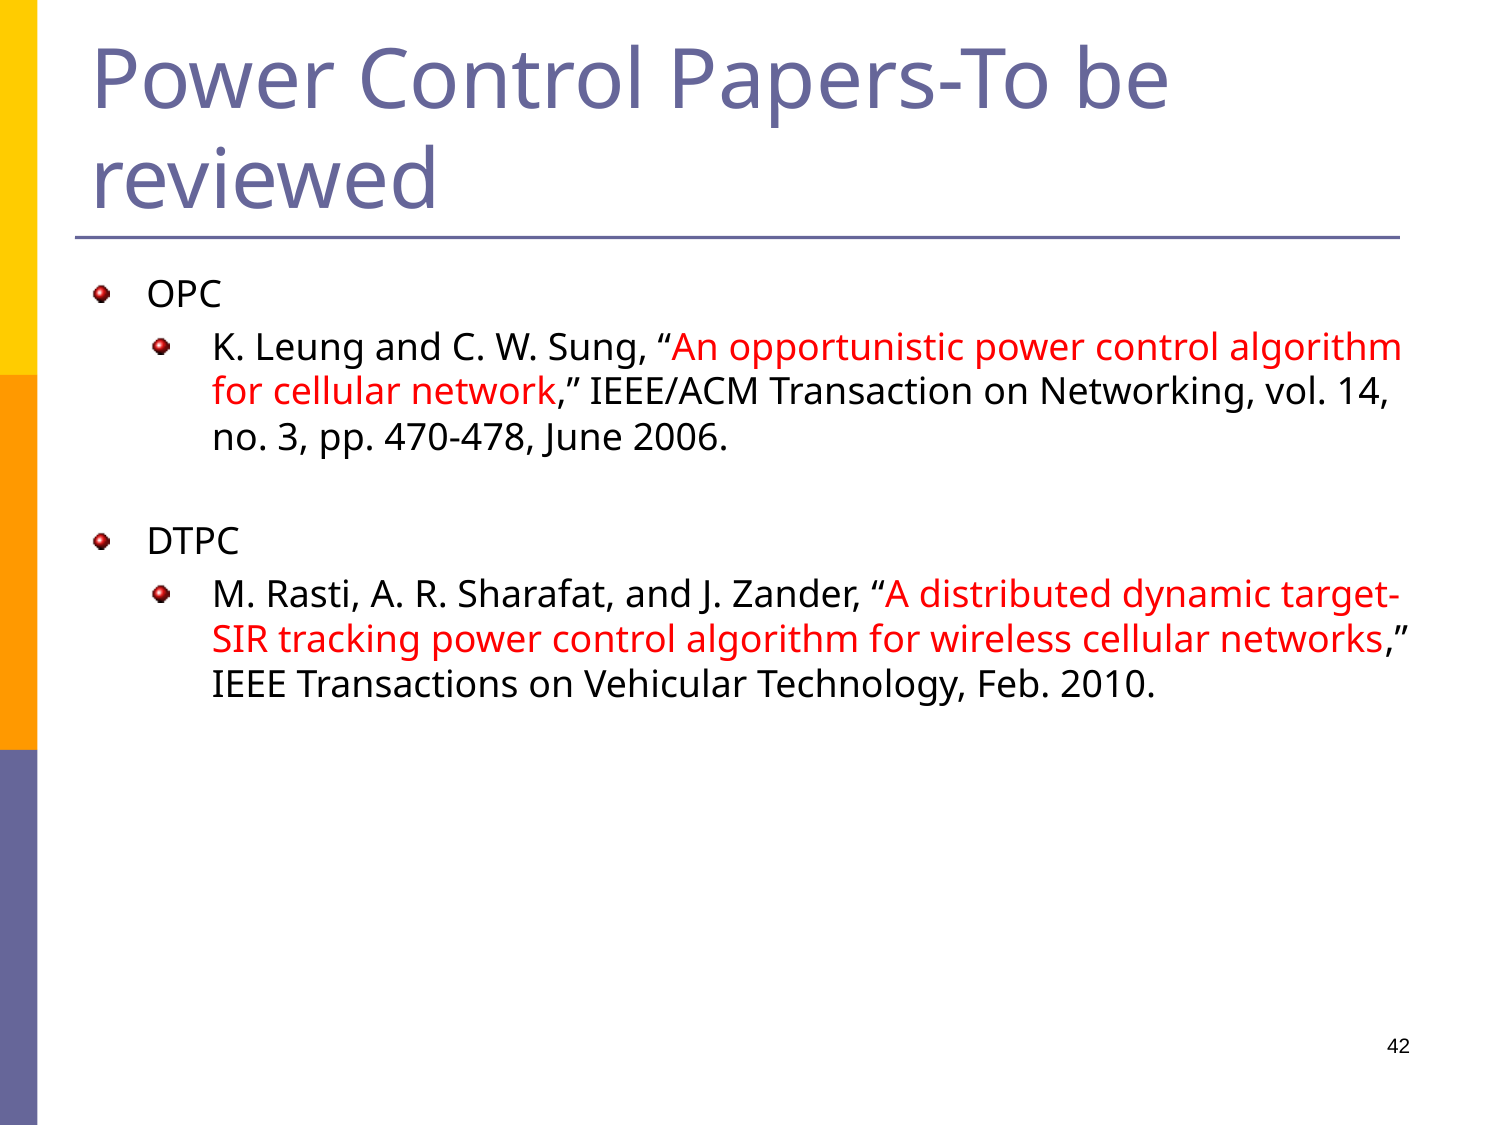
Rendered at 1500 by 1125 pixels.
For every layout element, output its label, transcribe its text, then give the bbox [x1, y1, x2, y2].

picture [149, 582, 170, 603]
list OPC K. Leung and C. W. Sung, “An opportunistic power control algorithm for cellular network,” IEEE/ACM Transaction on Networking, vol. 14, no. 3, pp. 470-478, June 2006. DTPC M. Rasti, A. R. Sharafat, and J. Zander, “A distributed dynamic target-SIR tracking power control algorithm for wireless cellular networks,” IEEE Transactions on Vehicular Technology, Feb. 2010. [75, 262, 1425, 1006]
title Power Control Papers-To be reviewed [75, 45, 1425, 233]
picture [149, 335, 170, 355]
picture [90, 530, 110, 550]
picture [90, 282, 110, 303]
slide_number 42 [1074, 1024, 1426, 1101]
